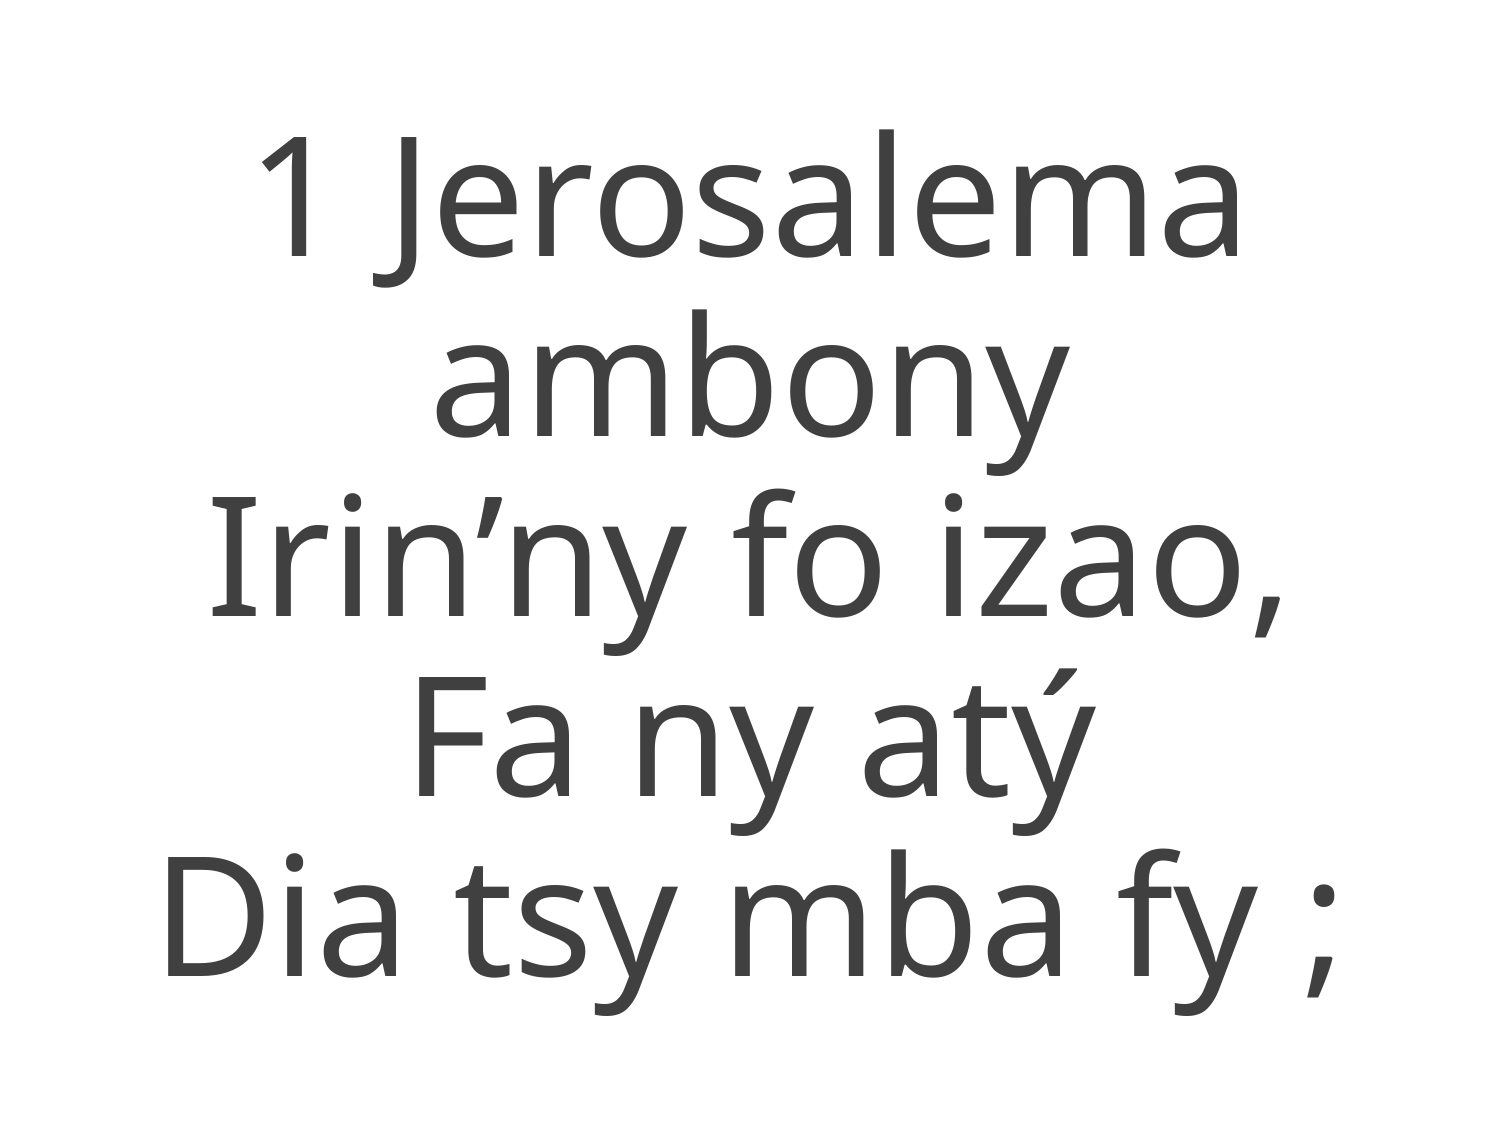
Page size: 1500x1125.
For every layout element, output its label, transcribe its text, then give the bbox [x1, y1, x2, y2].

title 1 Jerosalema ambony Irin’ny fo izao, Fa ny atý Dia tsy mba fy ; [0, 453, 1500, 672]
